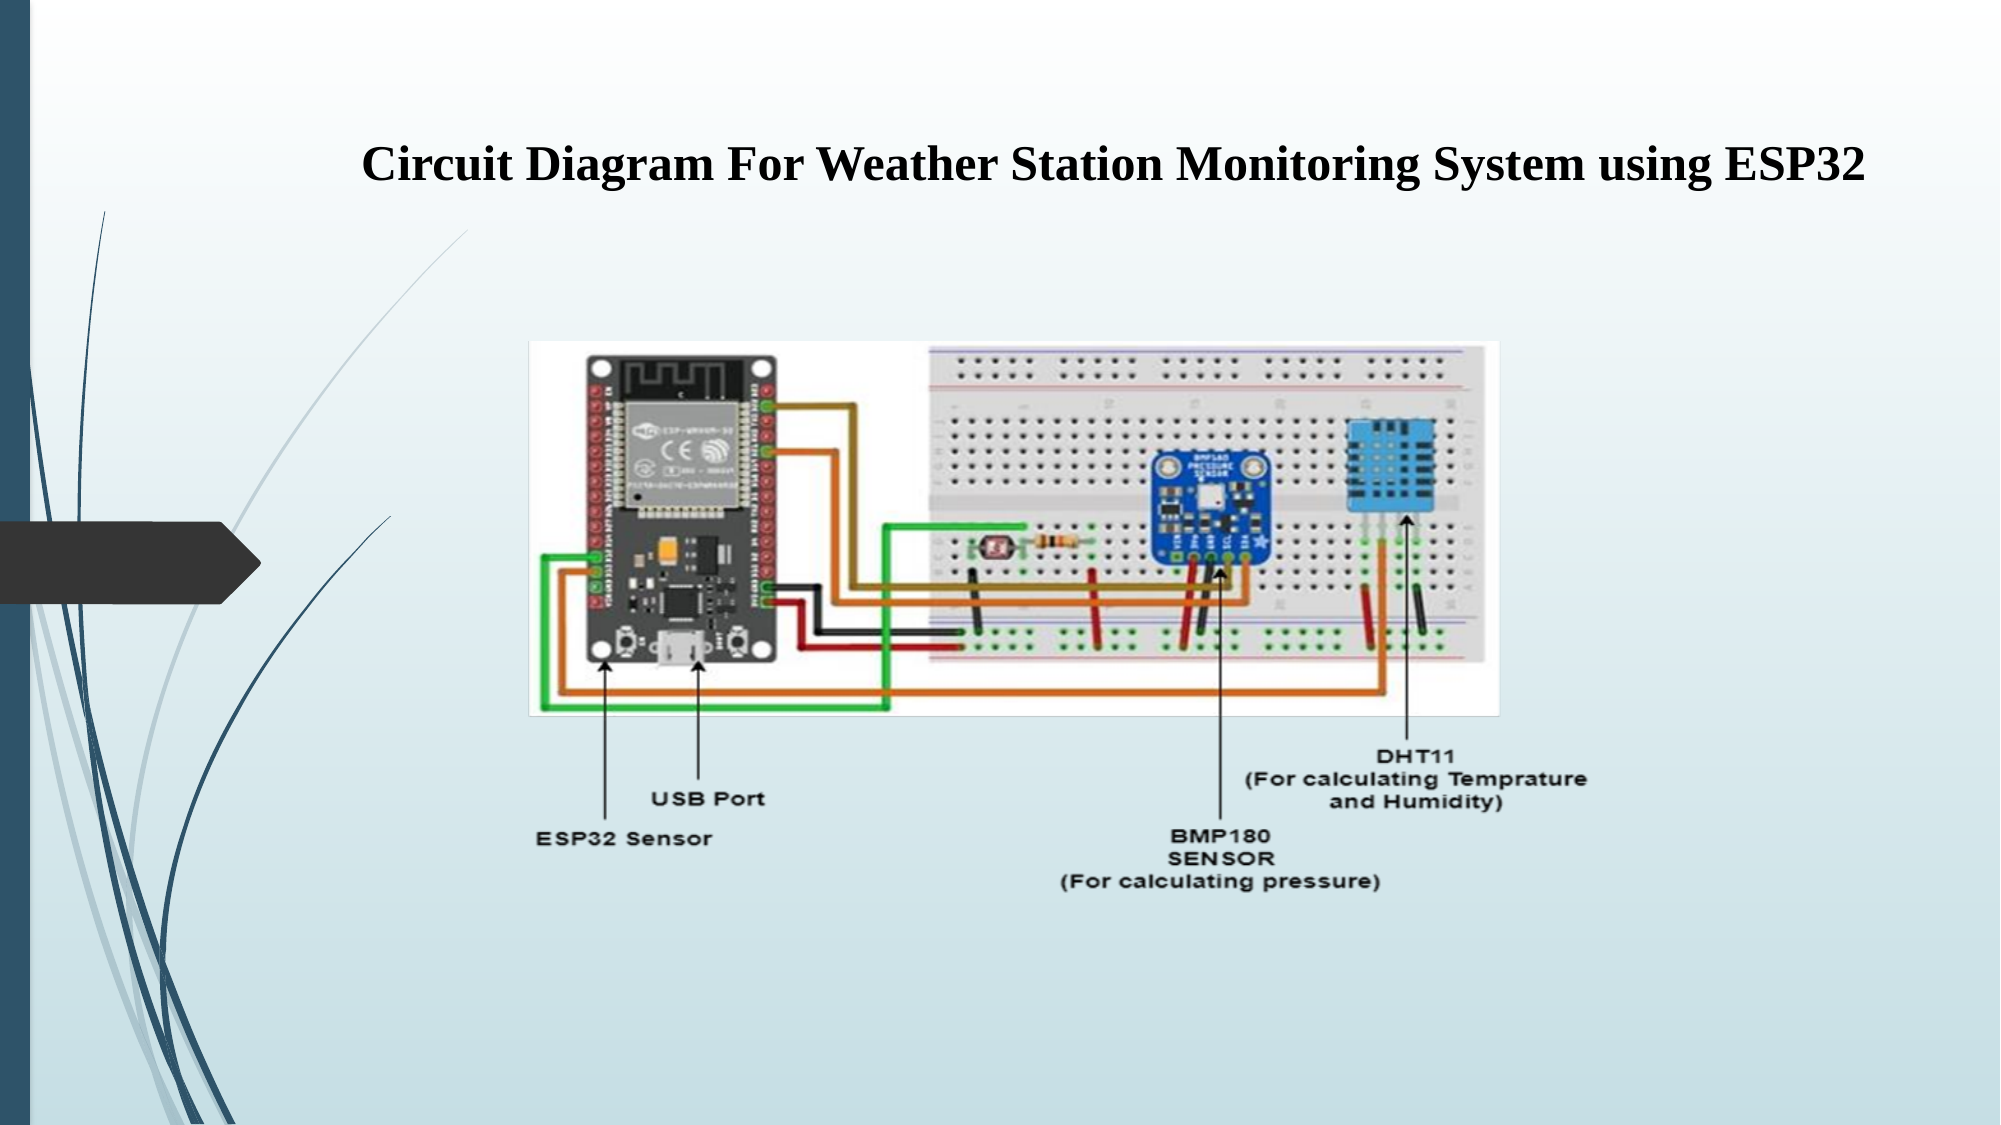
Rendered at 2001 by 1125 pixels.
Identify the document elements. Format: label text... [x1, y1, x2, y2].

picture [510, 340, 1614, 901]
text_box Circuit Diagram For Weather Station Monitoring System using ESP32 [233, 70, 1920, 199]
